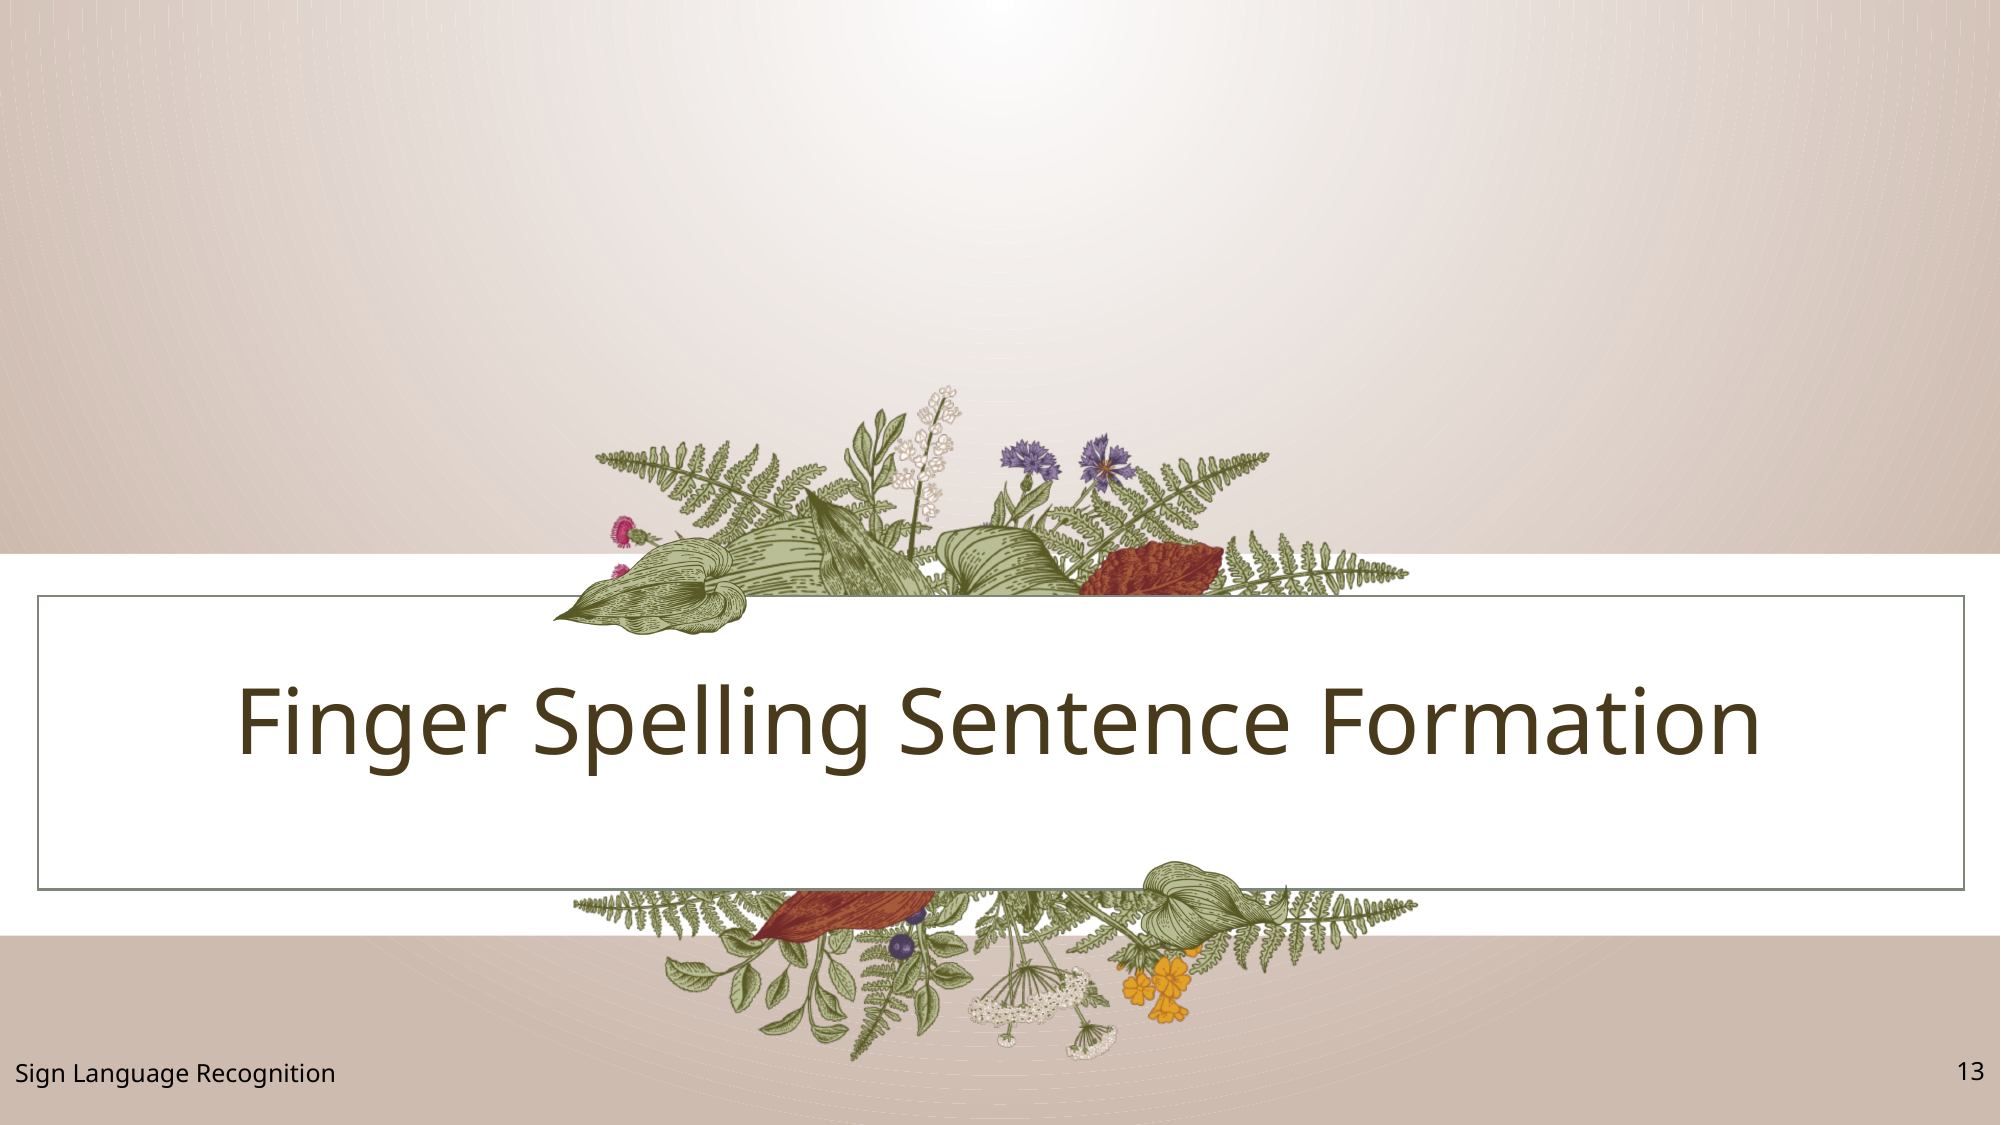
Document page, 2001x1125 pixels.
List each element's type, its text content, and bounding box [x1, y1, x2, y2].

picture [675, 806, 1434, 1072]
footer Sign Language Recognition [0, 738, 675, 1125]
slide_number 13 [1550, 1042, 2000, 1103]
picture [551, 366, 1449, 636]
title Finger Spelling Sentence Formation [189, 661, 1811, 782]
